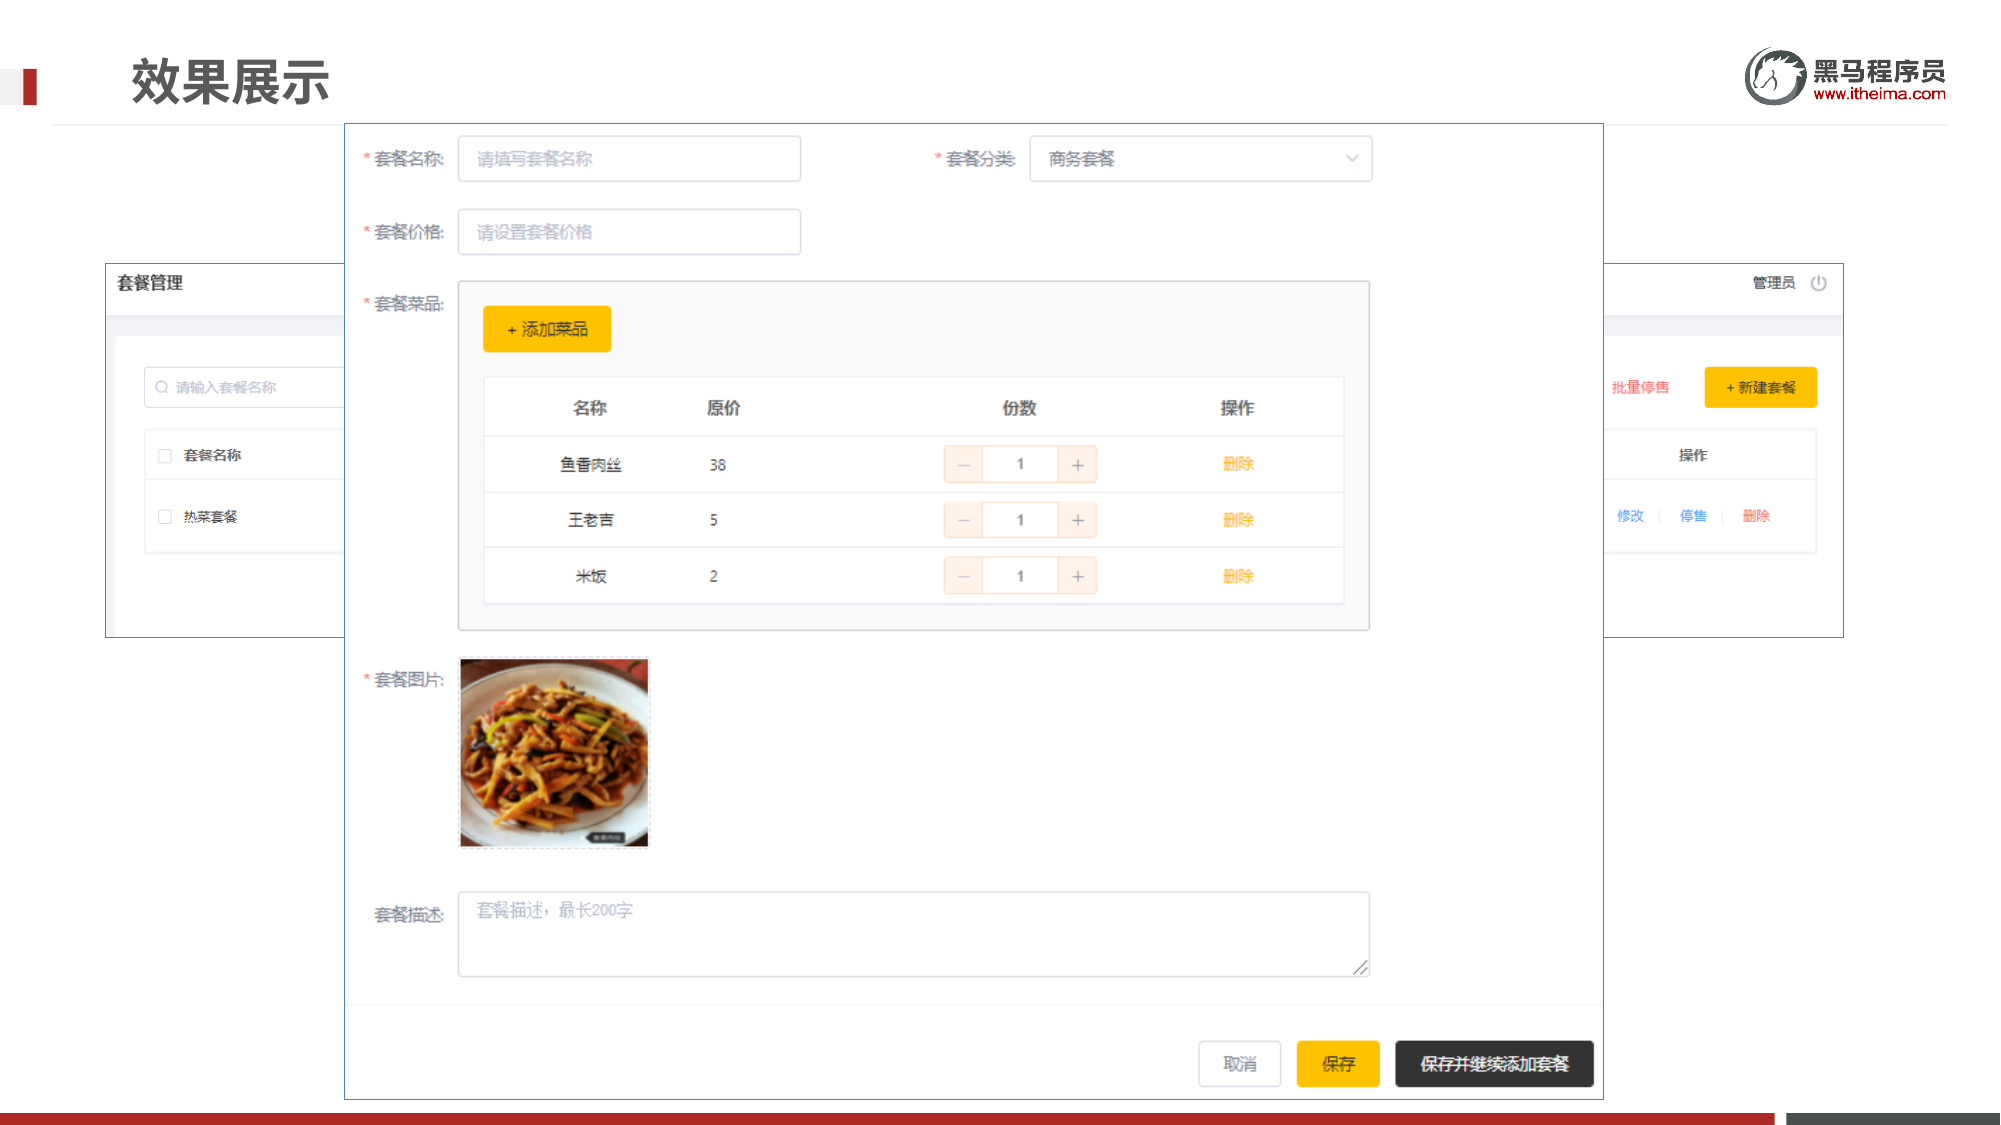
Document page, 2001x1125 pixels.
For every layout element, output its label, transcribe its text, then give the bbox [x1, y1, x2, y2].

picture [104, 122, 1844, 1101]
picture [1744, 46, 1946, 106]
title 效果展示 [116, 38, 1556, 124]
